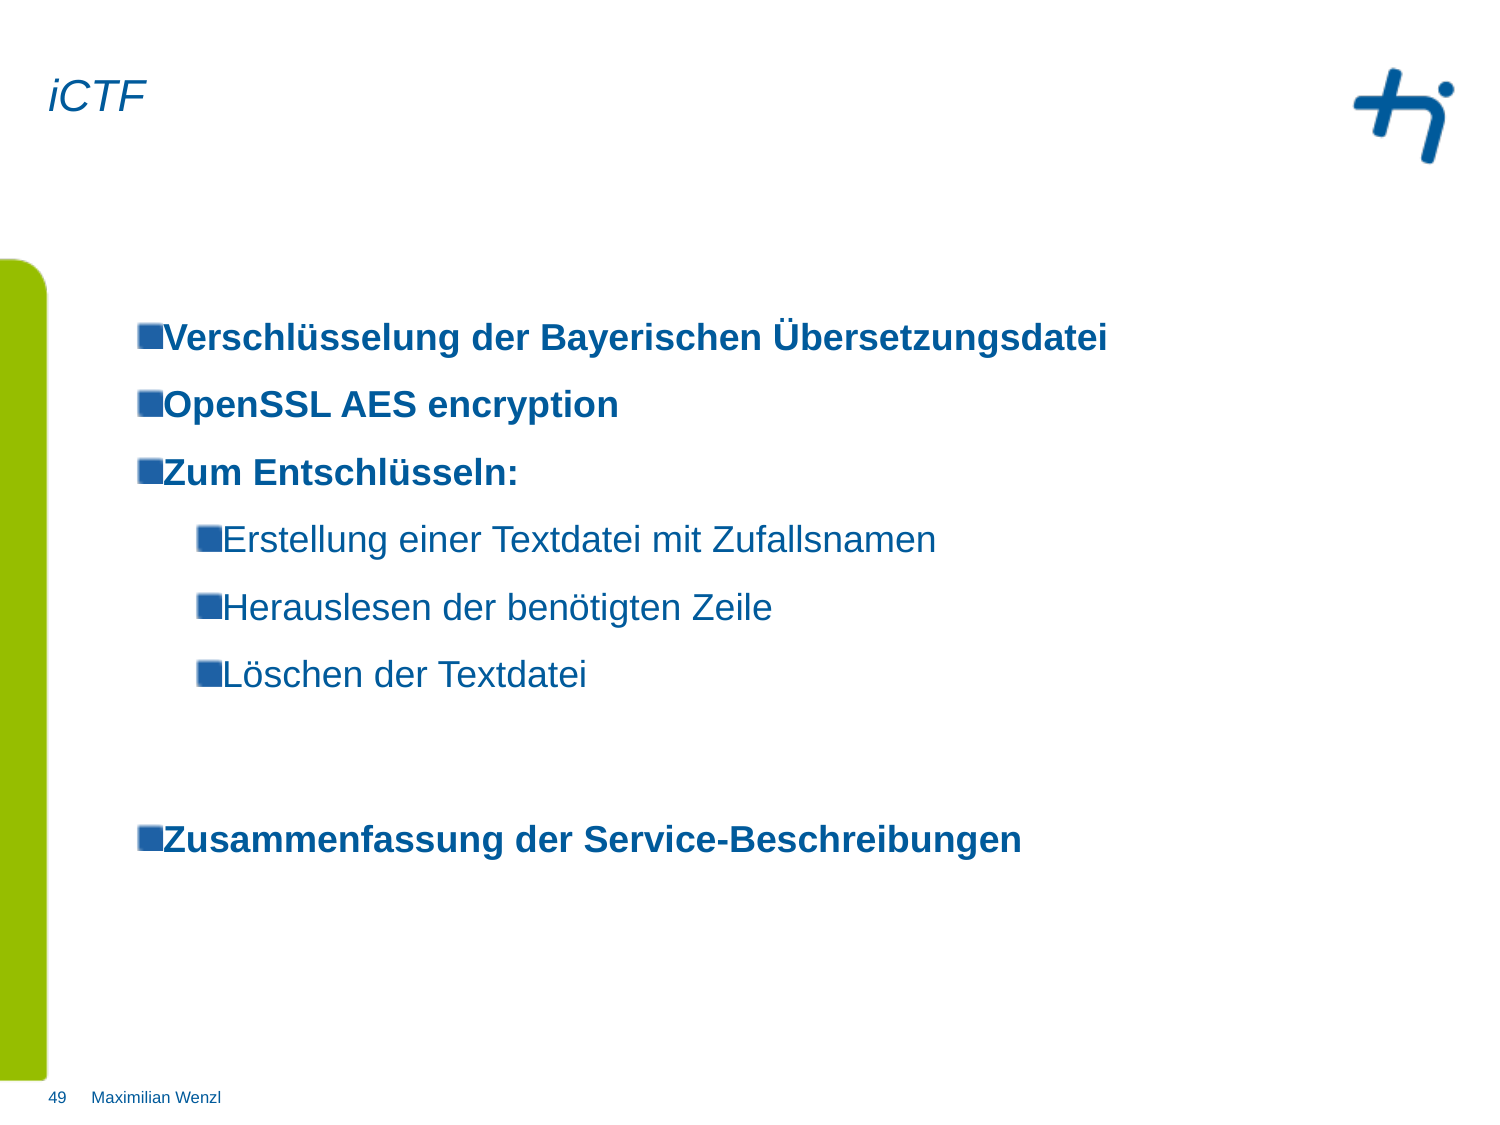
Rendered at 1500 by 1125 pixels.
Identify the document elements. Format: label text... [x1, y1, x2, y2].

title iCTF [48, 66, 1249, 121]
text_box Maximilian Wenzl [76, 1079, 237, 1115]
list Verschlüsselung der Bayerischen Übersetzungsdatei OpenSSL AES encryption Zum Entschlüsseln: Erstellung einer Textdatei mit Zufallsnamen Herauslesen der benötigten Zeile Löschen der Textdatei Zusammenfassung der Service-Beschreibungen [77, 290, 1439, 1069]
slide_number 49 [48, 1087, 80, 1122]
